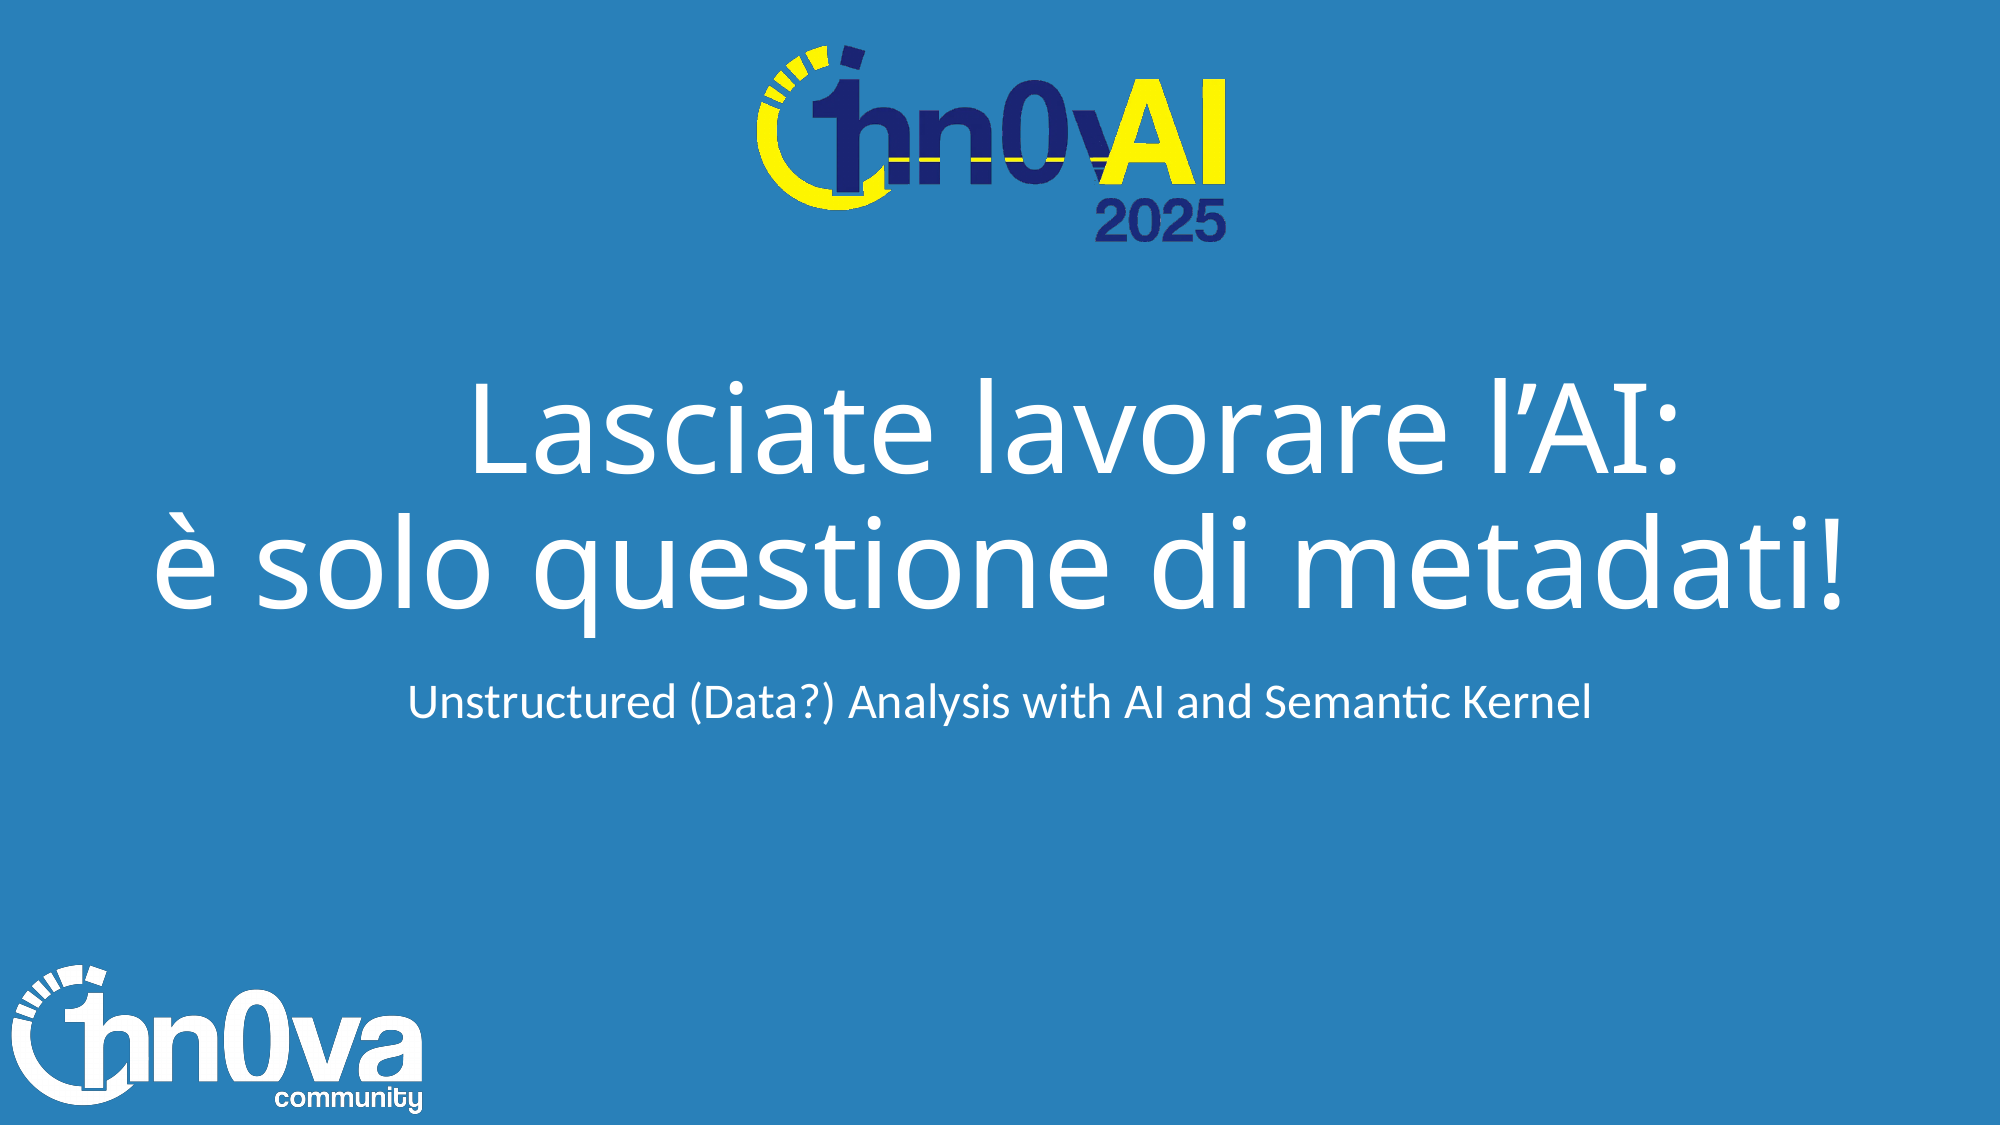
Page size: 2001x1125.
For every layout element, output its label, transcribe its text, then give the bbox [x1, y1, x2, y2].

picture [9, 960, 426, 1118]
list Unstructured (Data?) Analysis with AI and Semantic Kernel [40, 668, 1961, 794]
title Lasciate lavorare l’AI: è solo questione di metadati! [40, 383, 1961, 643]
picture [725, 0, 1274, 324]
